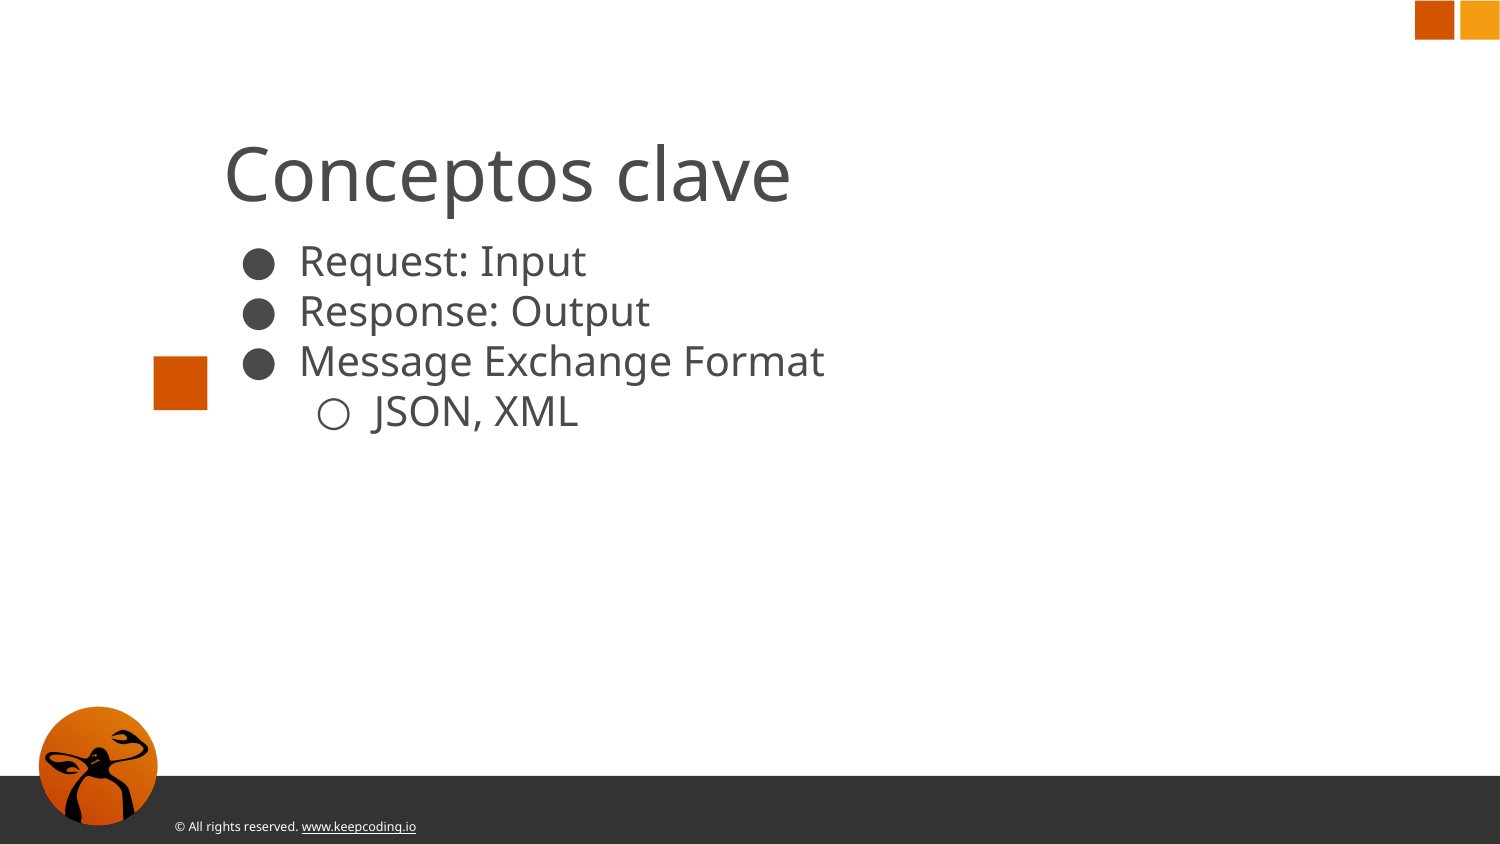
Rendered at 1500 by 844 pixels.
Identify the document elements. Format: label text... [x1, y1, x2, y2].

picture [0, 673, 246, 844]
title Conceptos clave [215, 118, 1442, 225]
list Request: Input Response: Output Message Exchange Format JSON, XML [215, 225, 1442, 704]
